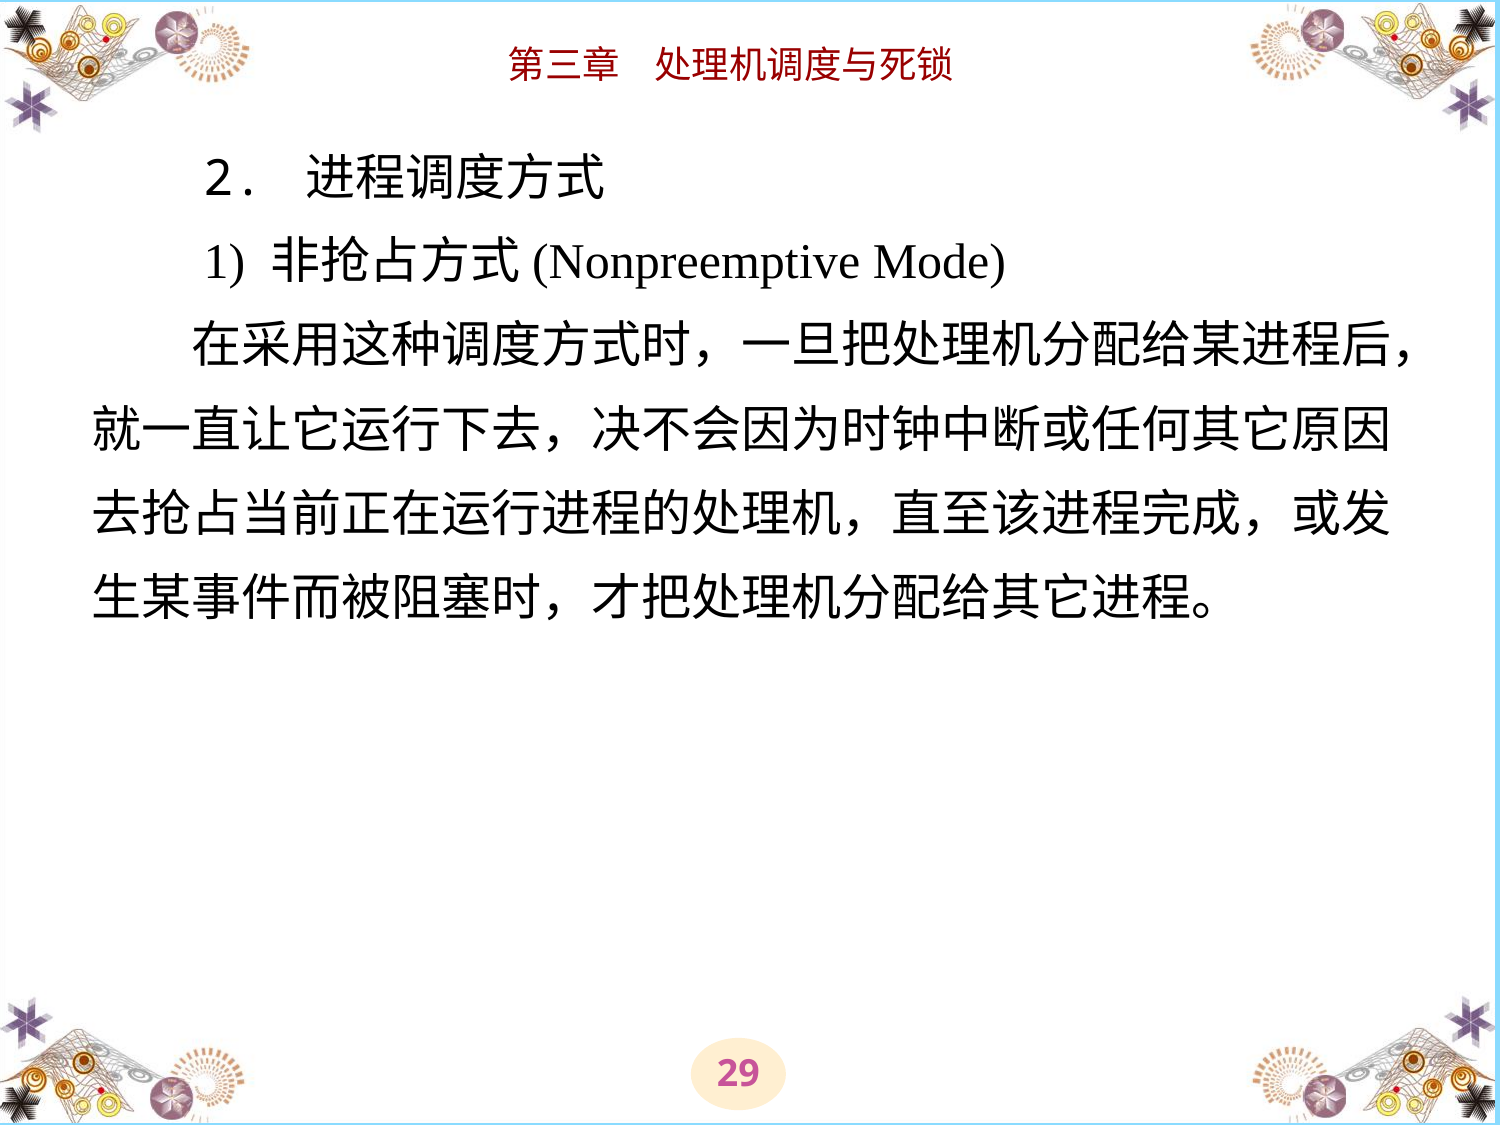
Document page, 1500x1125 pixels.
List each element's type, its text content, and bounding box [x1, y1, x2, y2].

title 2. 进程调度方式 1) 非抢占方式(Nonpreemptive Mode) 在采用这种调度方式时，一旦把处理机分配给某进程后，就一直让它运行下去，决不会因为时钟中断或任何其它原因去抢占当前正在运行进程的处理机，直至该进程完成，或发生某事件而被阻塞时，才把处理机分配给其它进程。 [76, 113, 1424, 1024]
picture [0, 2, 1495, 1123]
